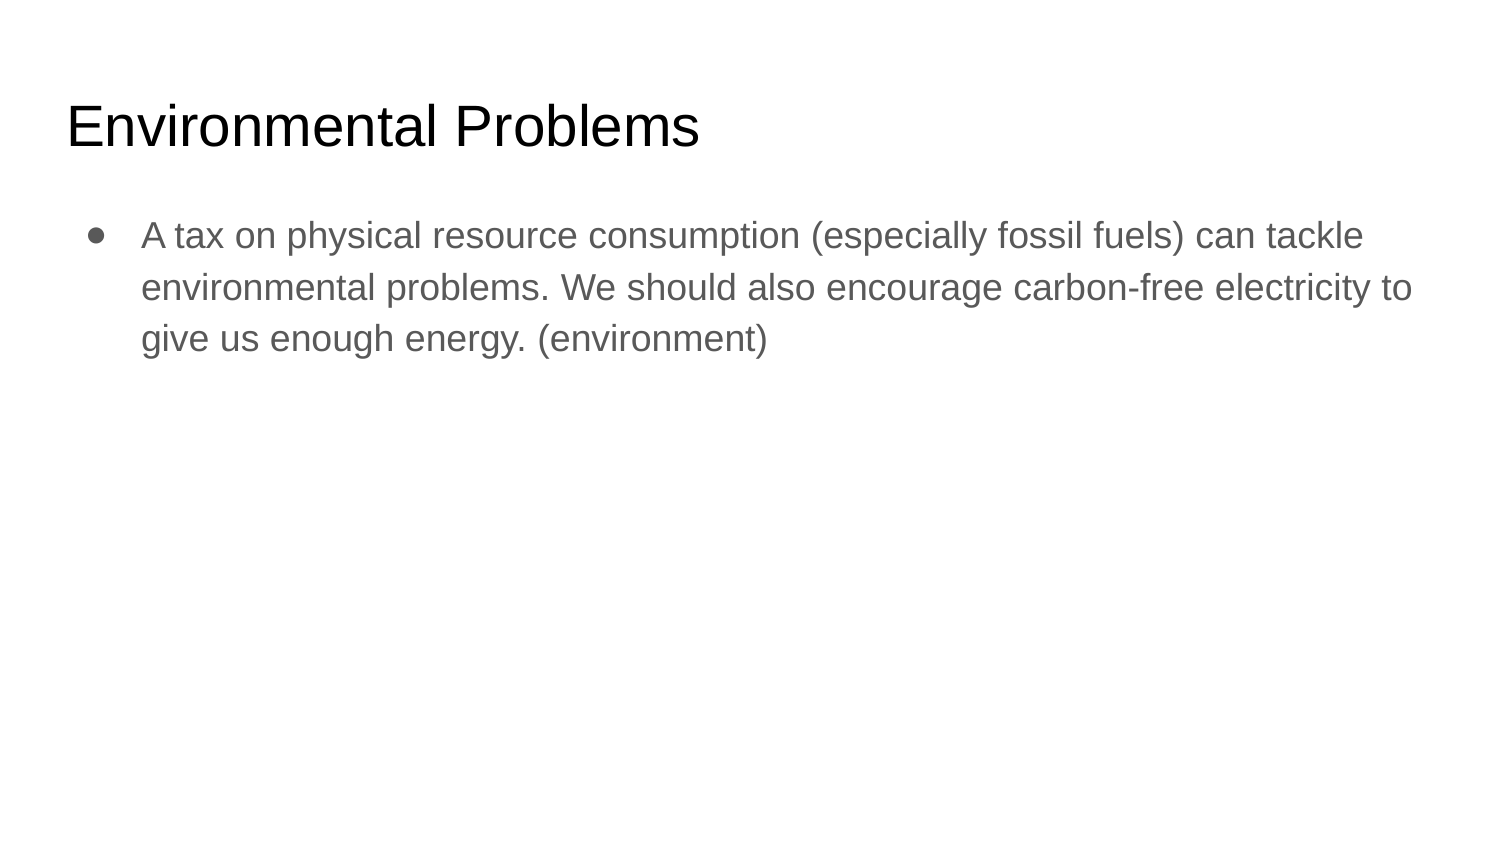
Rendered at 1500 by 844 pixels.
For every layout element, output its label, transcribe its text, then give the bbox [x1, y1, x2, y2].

list A tax on physical resource consumption (especially fossil fuels) can tackle environmental problems. We should also encourage carbon-free electricity to give us enough energy. (environment) [51, 189, 1449, 750]
title Environmental Problems [51, 72, 1449, 167]
